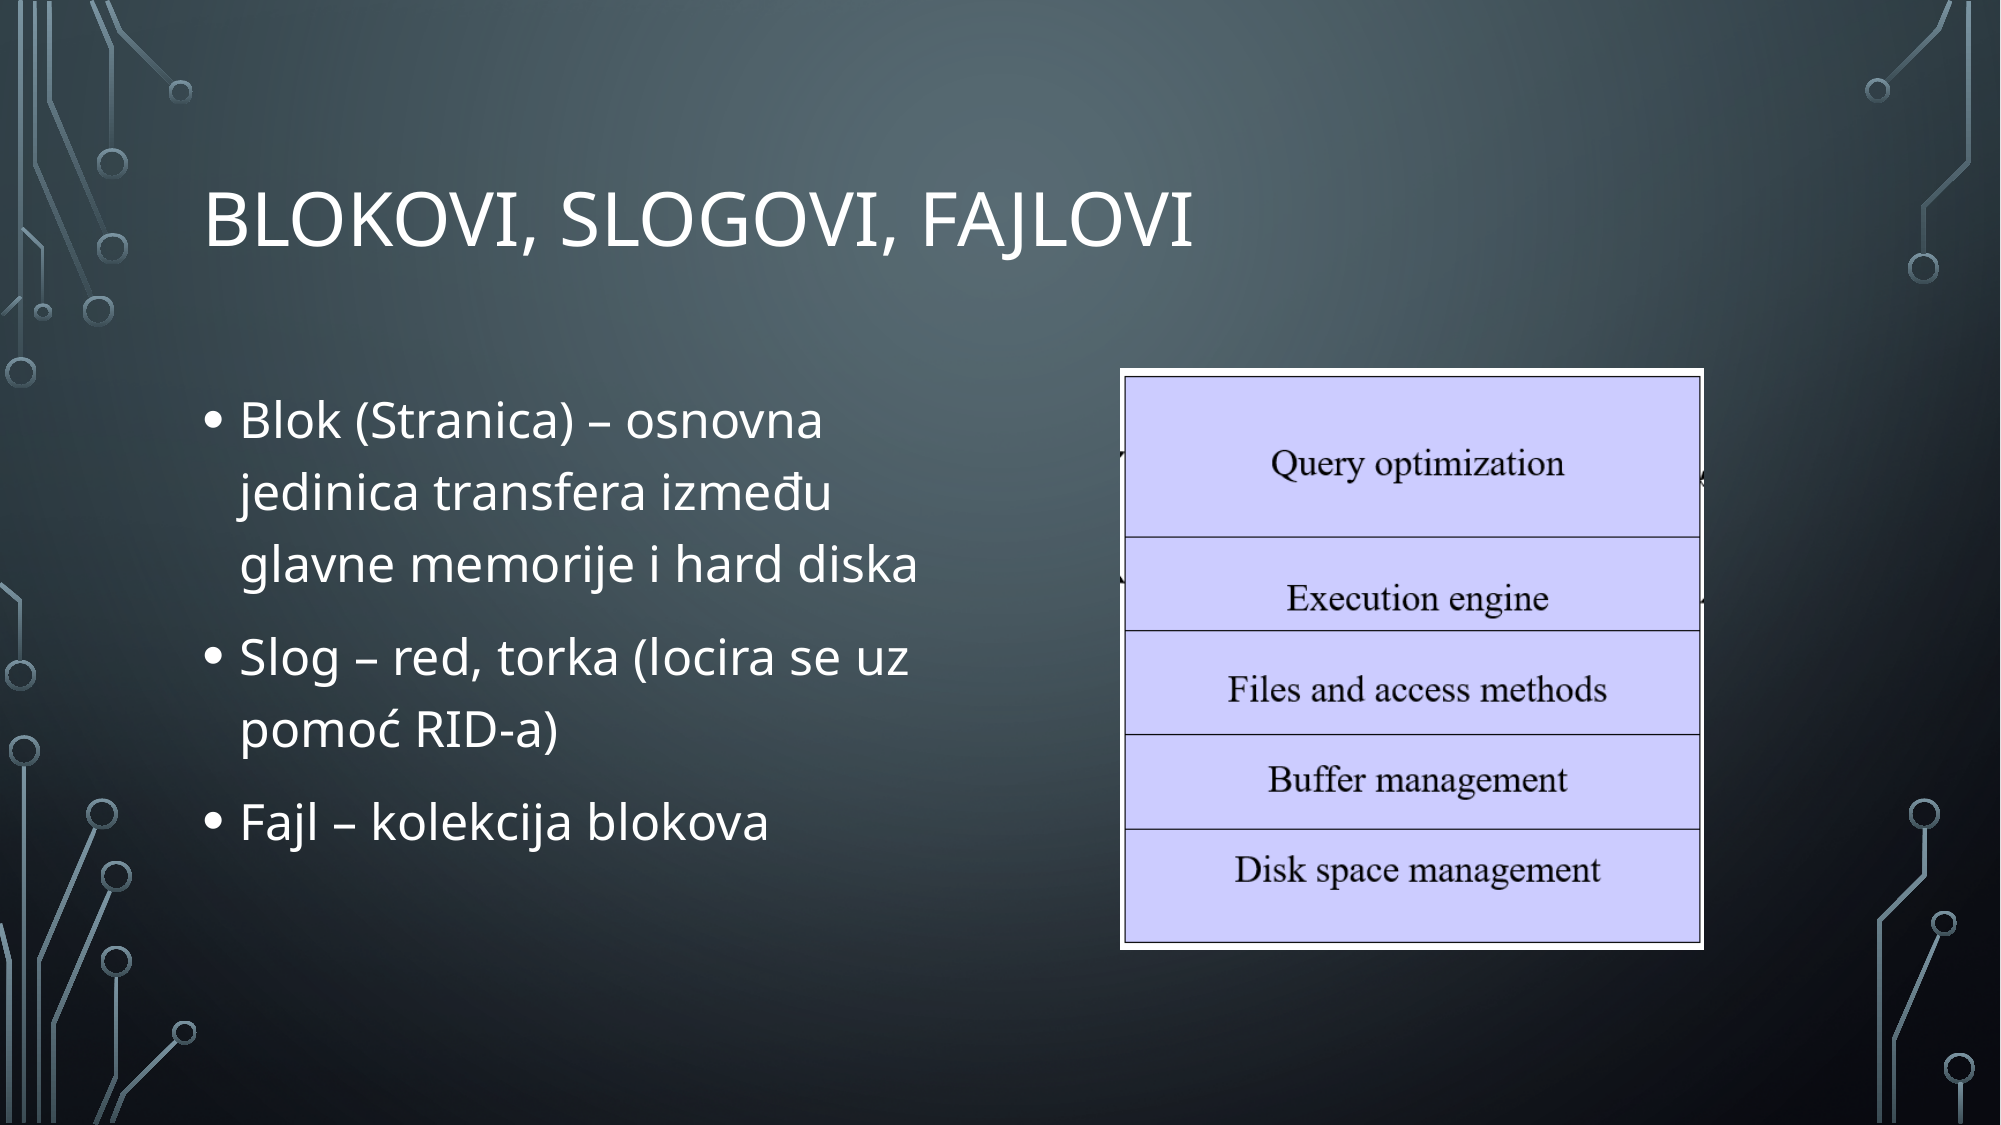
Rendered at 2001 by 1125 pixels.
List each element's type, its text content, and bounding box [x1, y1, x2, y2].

list Blok (Stranica) – osnovna jedinica transfera između glavne memorije i hard diska Slog – red, torka (locira se uz pomoć RID-a) Fajl – kolekcija blokova [187, 369, 988, 950]
title Blokovi, Slogovi, Fajlovi [187, 101, 1813, 344]
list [1120, 368, 1705, 951]
